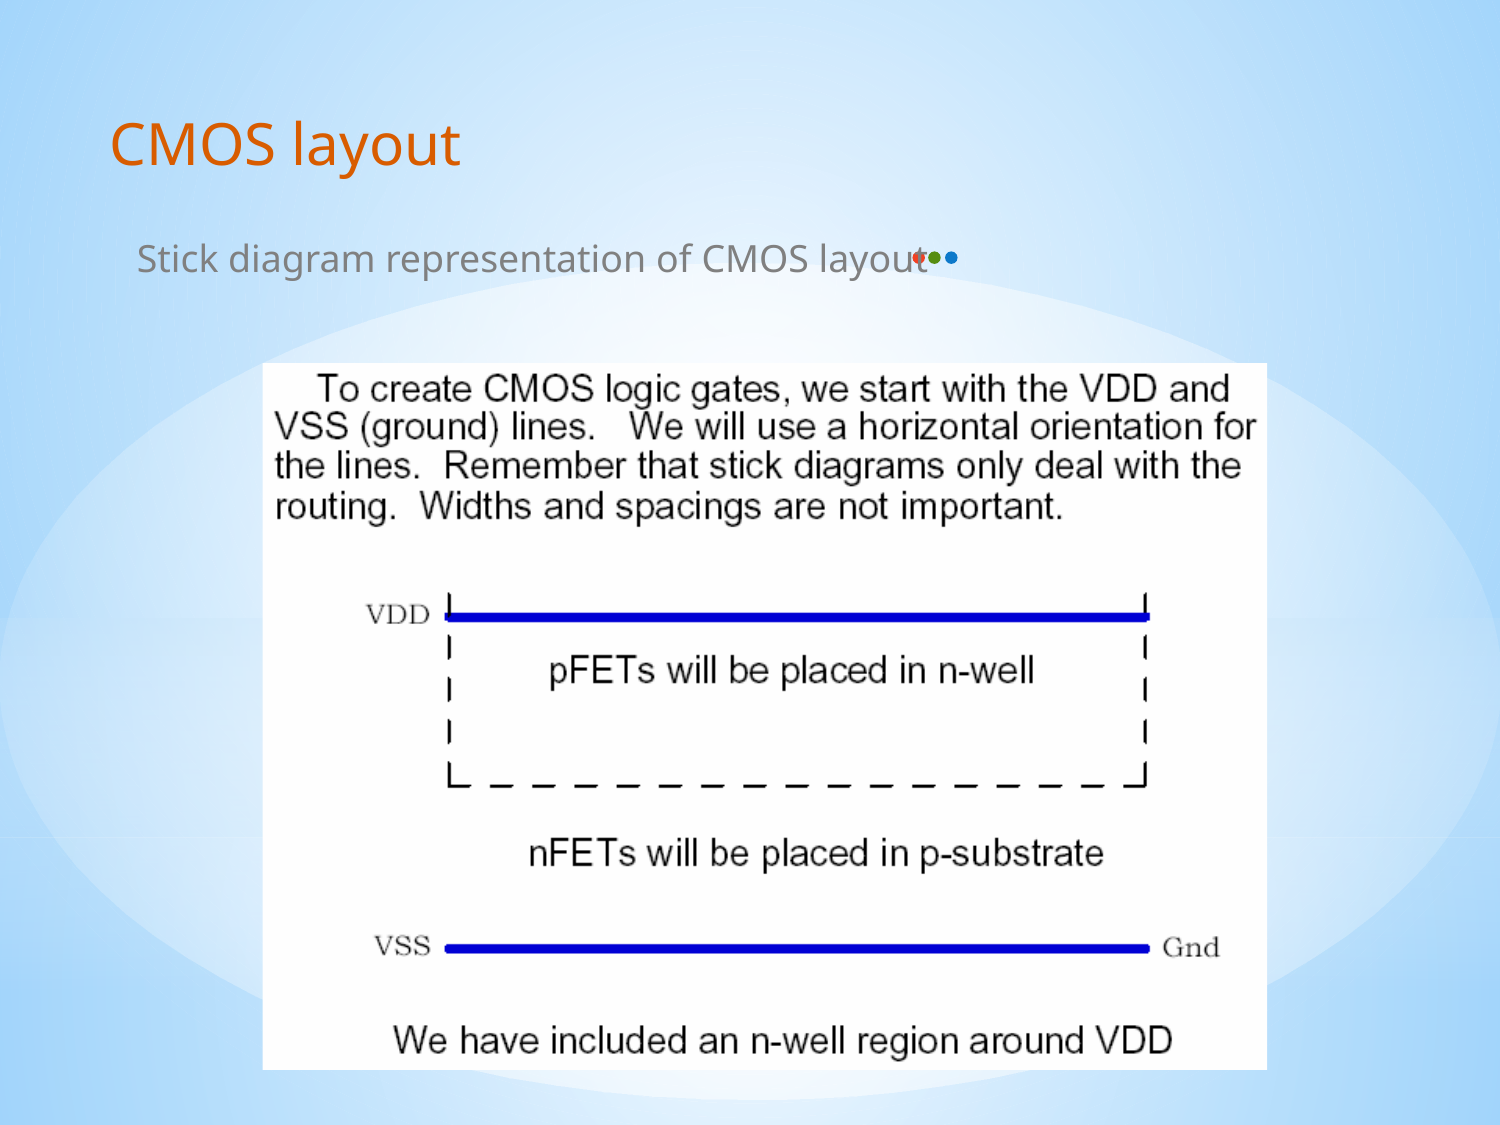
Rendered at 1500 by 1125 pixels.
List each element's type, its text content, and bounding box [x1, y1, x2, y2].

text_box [912, 251, 958, 265]
text_box [99, 211, 1345, 362]
text_box CMOS layout [95, 99, 1358, 185]
text_box Stick diagram representation of CMOS layout [122, 227, 1005, 288]
picture [262, 362, 1268, 1070]
